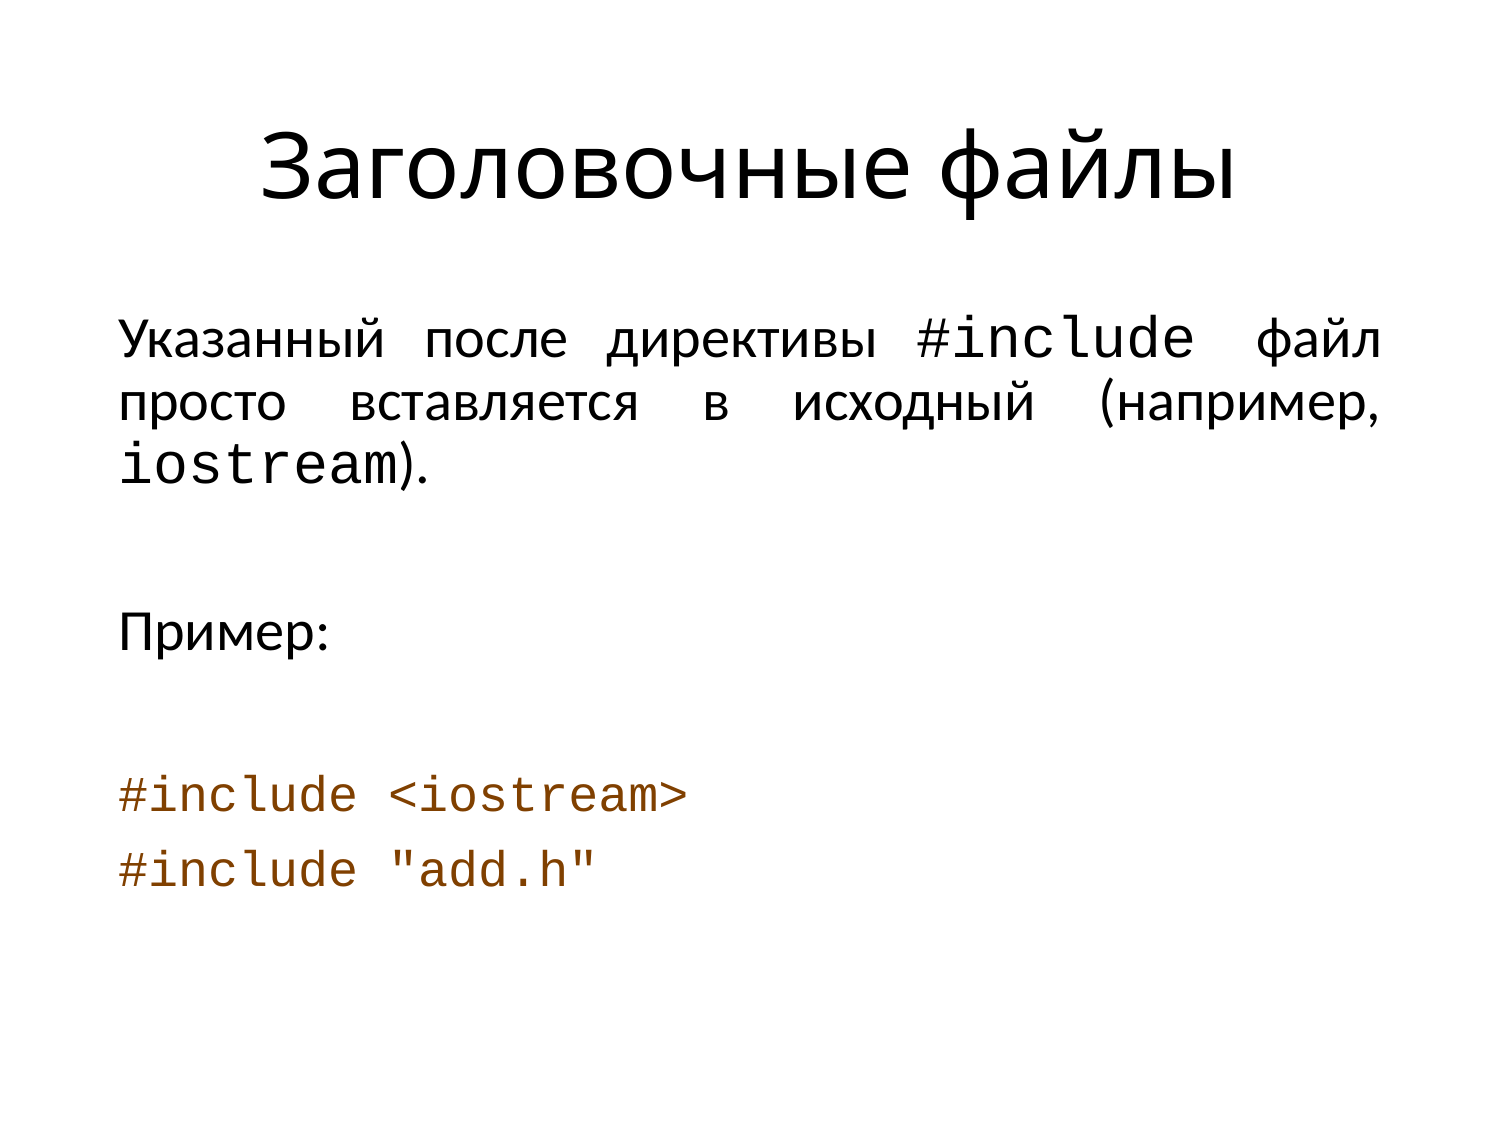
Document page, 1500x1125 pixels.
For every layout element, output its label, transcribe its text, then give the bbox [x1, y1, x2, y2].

list Указанный после директивы #include файл просто вставляется в исходный (например, iostream). Пример: #include <iostream> #include "add.h" [103, 299, 1397, 1014]
title Заголовочные файлы [103, 59, 1397, 278]
